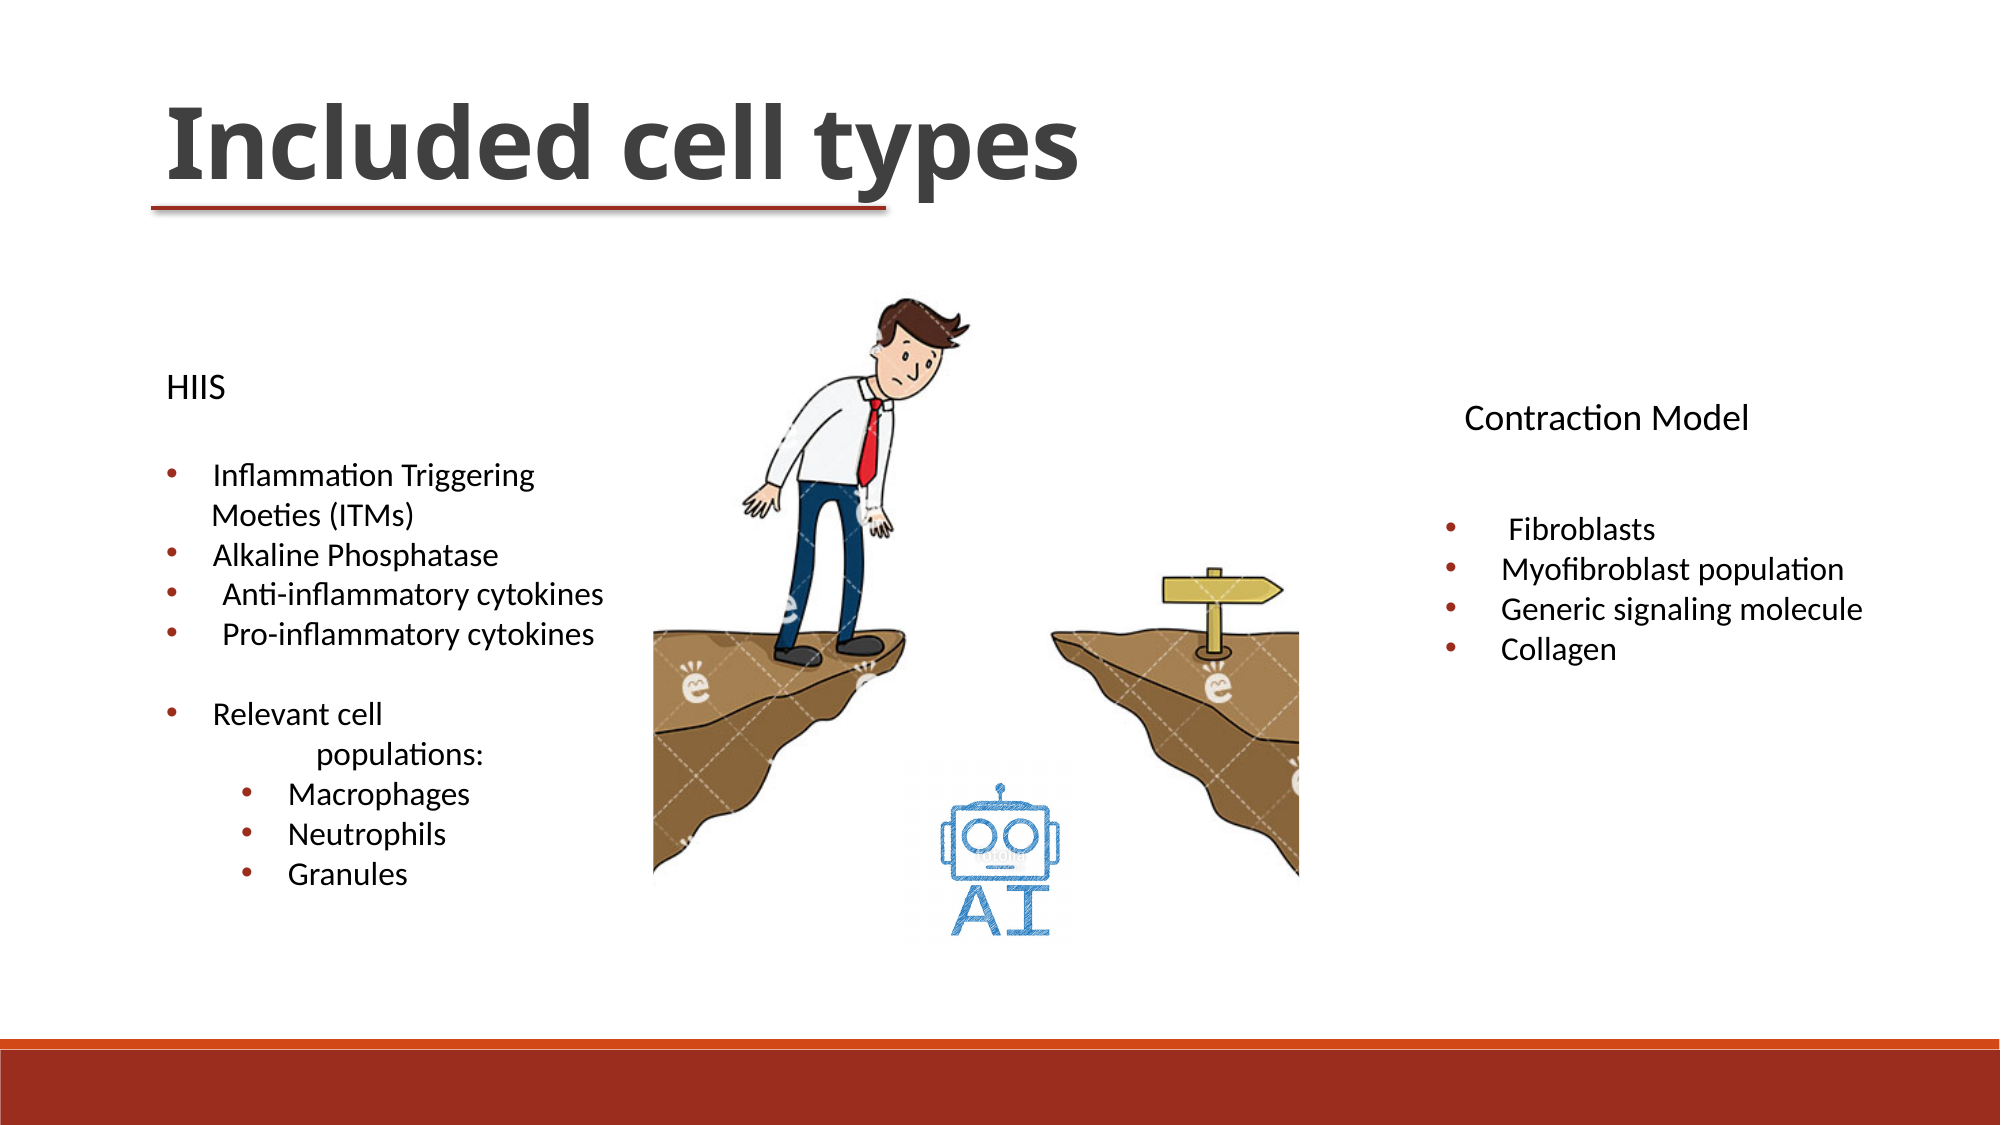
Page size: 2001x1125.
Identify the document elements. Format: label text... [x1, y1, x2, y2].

title Included cell types [151, 0, 1802, 208]
text_box Inflammation Triggering Moeties (ITMs) Alkaline Phosphatase Anti-inflammatory cytokines Pro-inflammatory cytokines Relevant cell populations: Macrophages Neutrophils Granules [151, 445, 737, 900]
text_box Fibroblasts Myofibroblast population Generic signaling molecule Collagen [1429, 499, 1922, 675]
text_box HIIS [151, 355, 241, 415]
picture [652, 287, 1300, 952]
text_box Contraction Model [1449, 385, 1765, 446]
